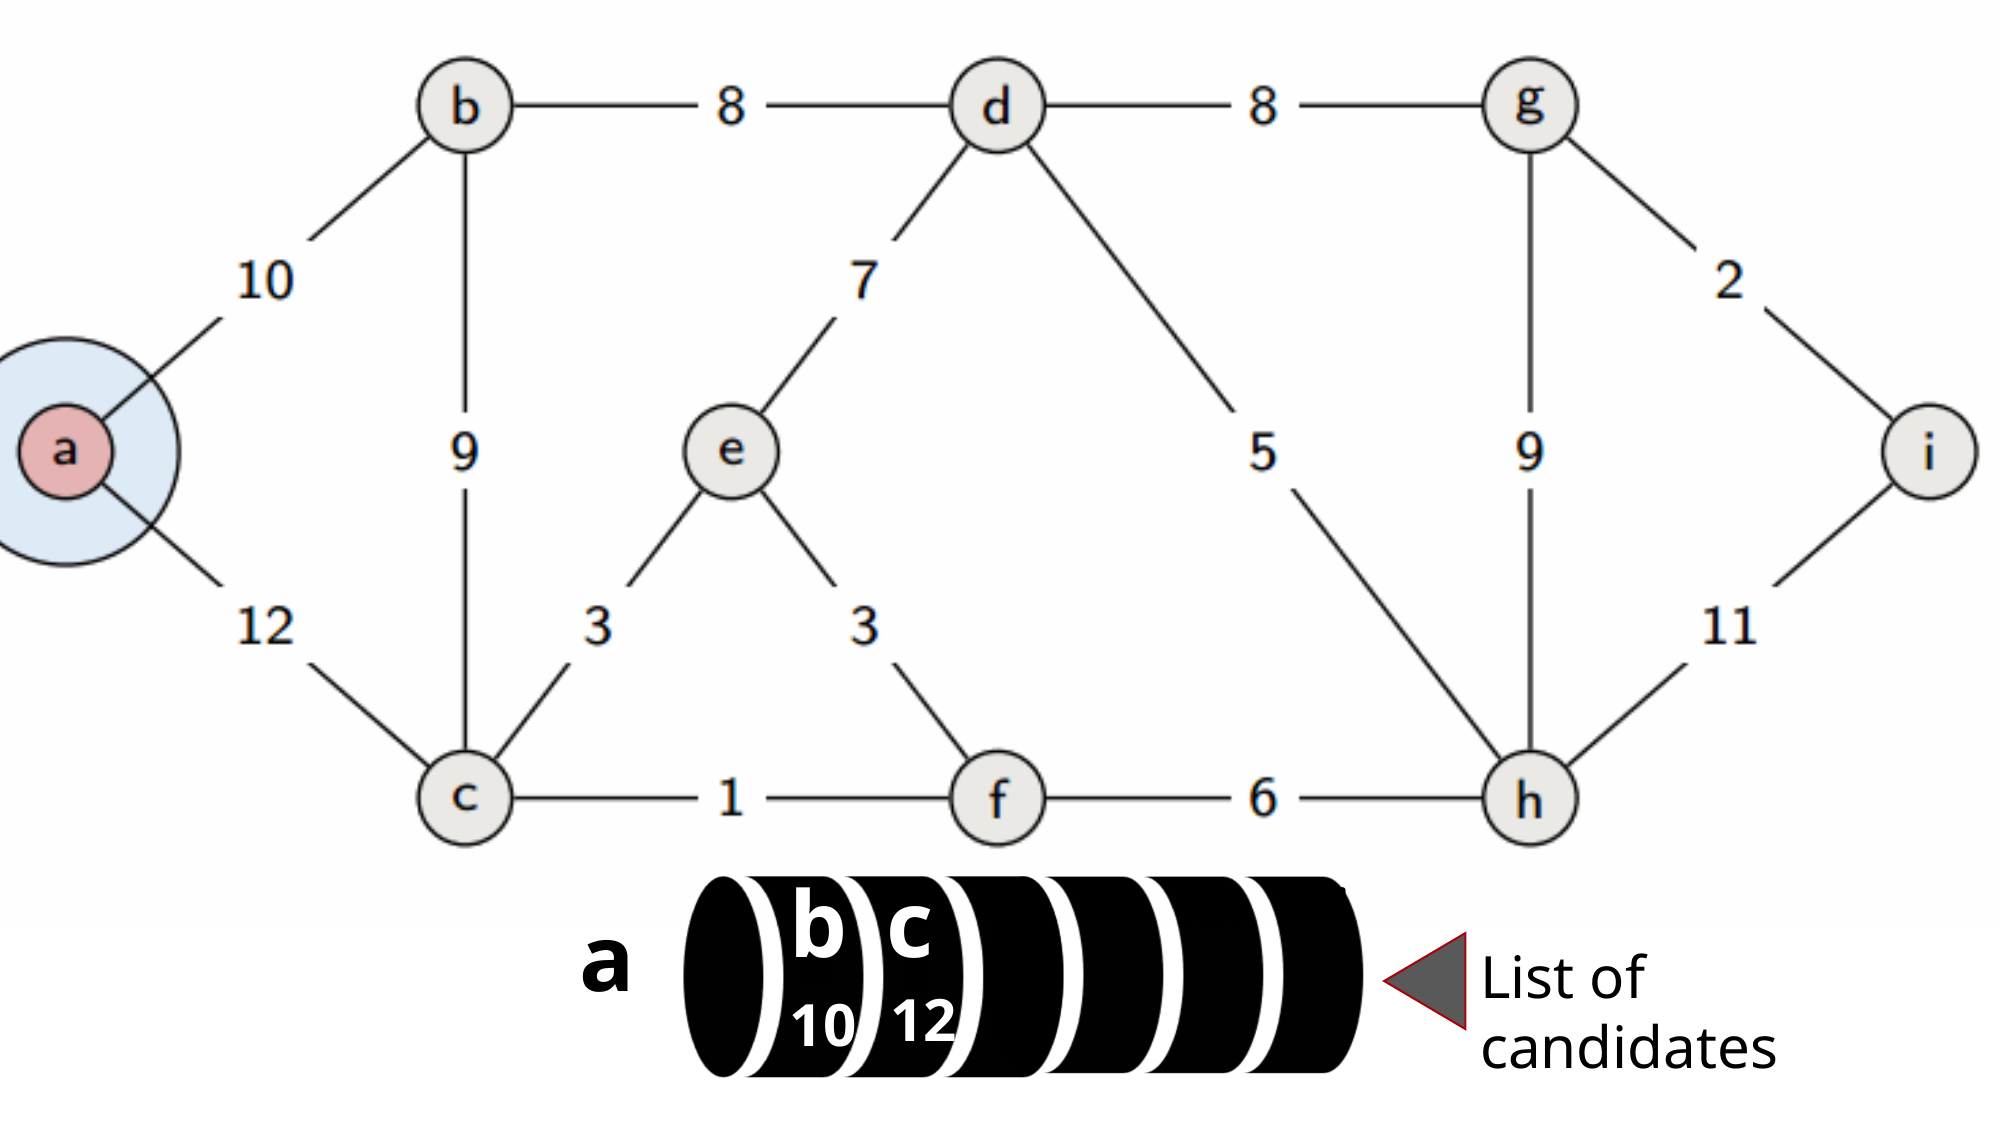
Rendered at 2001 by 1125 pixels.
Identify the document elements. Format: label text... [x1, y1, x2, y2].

text_box List of candidates [1465, 933, 1973, 1088]
text_box a [564, 922, 635, 1018]
text_box [1413, 931, 1467, 1031]
picture [0, 0, 2000, 1125]
